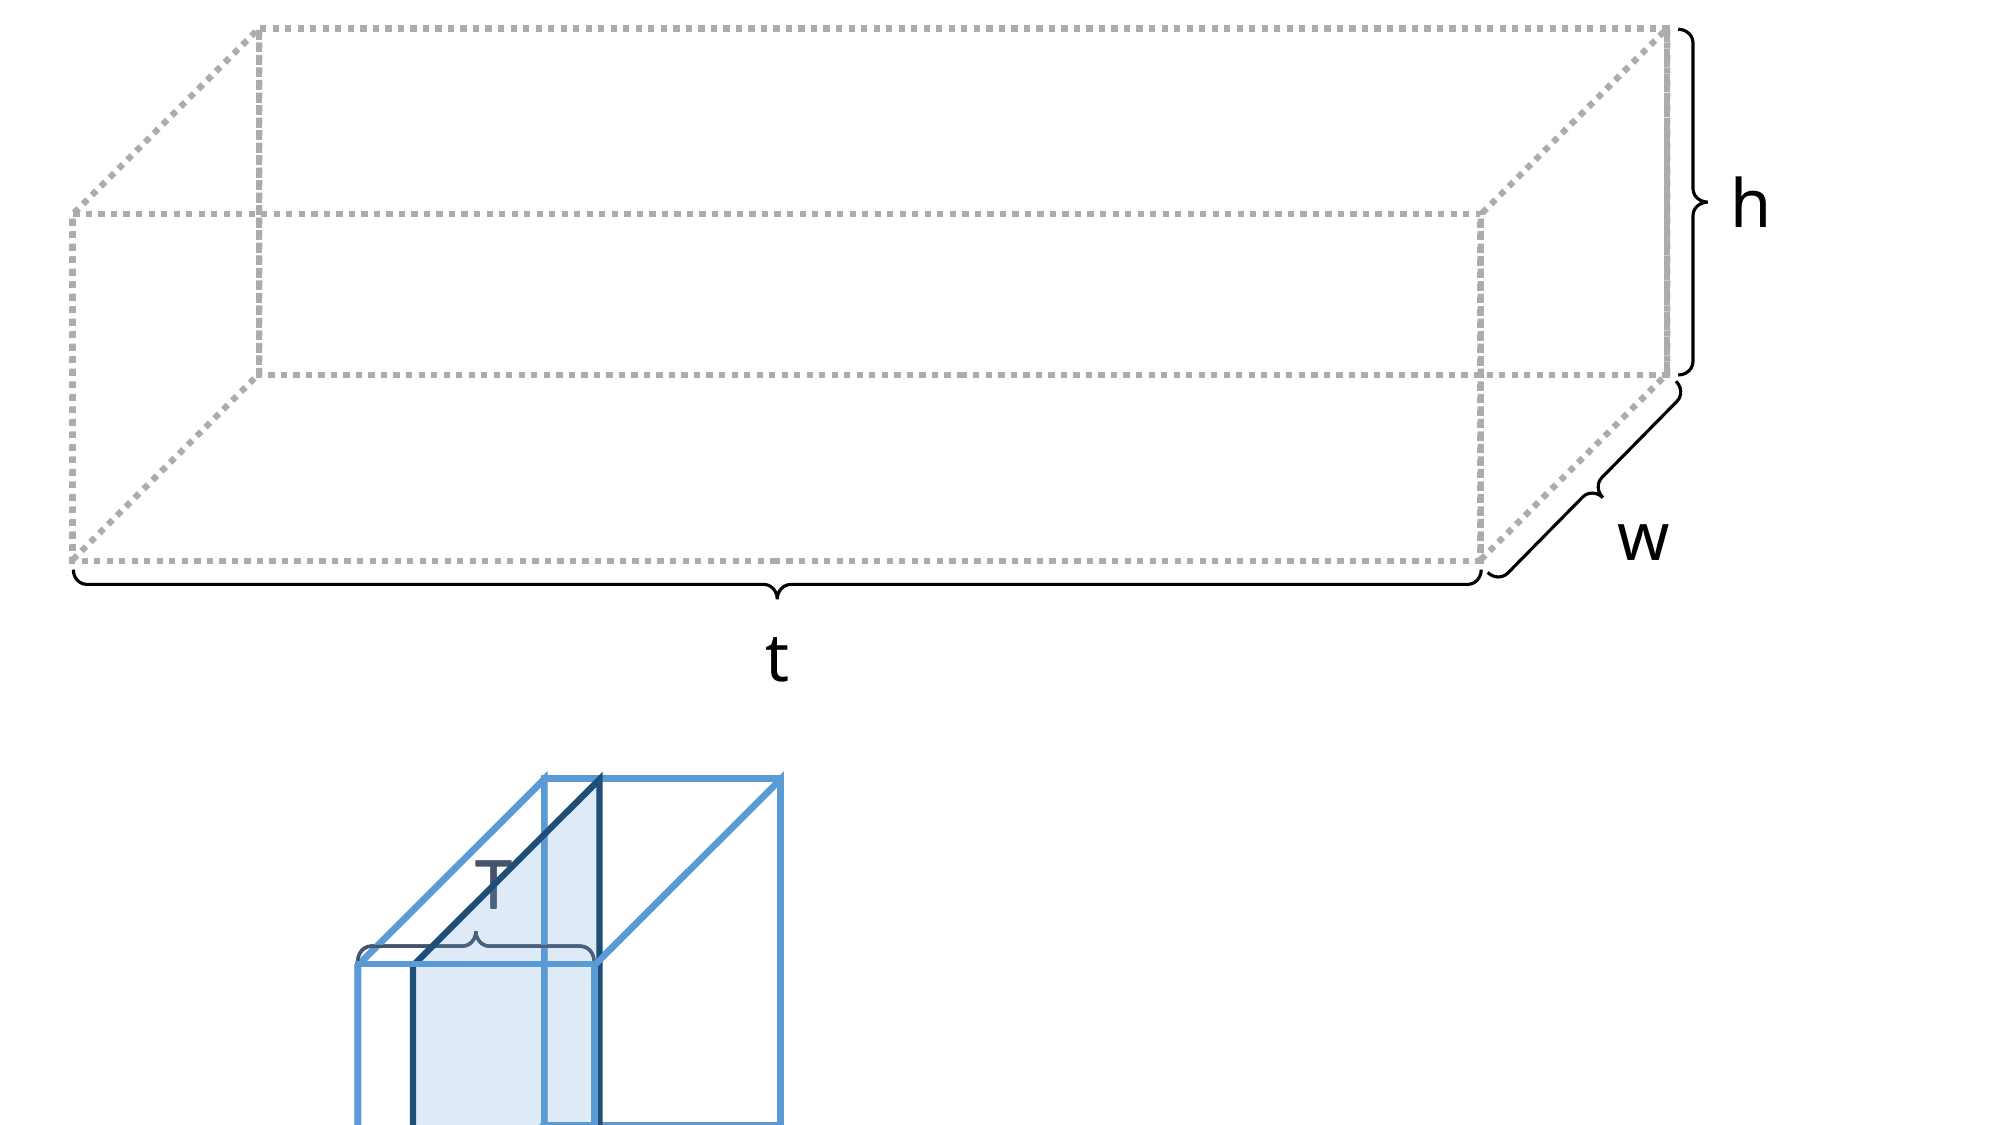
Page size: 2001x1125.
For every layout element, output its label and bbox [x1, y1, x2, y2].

text_box [357, 778, 781, 1125]
text_box [71, 213, 1481, 562]
text_box [1577, 352, 1668, 622]
text_box [73, 569, 1482, 704]
text_box [1479, 25, 1669, 561]
text_box [357, 835, 595, 962]
text_box [73, 25, 261, 214]
text_box [1678, 29, 1781, 376]
text_box [260, 27, 1666, 214]
